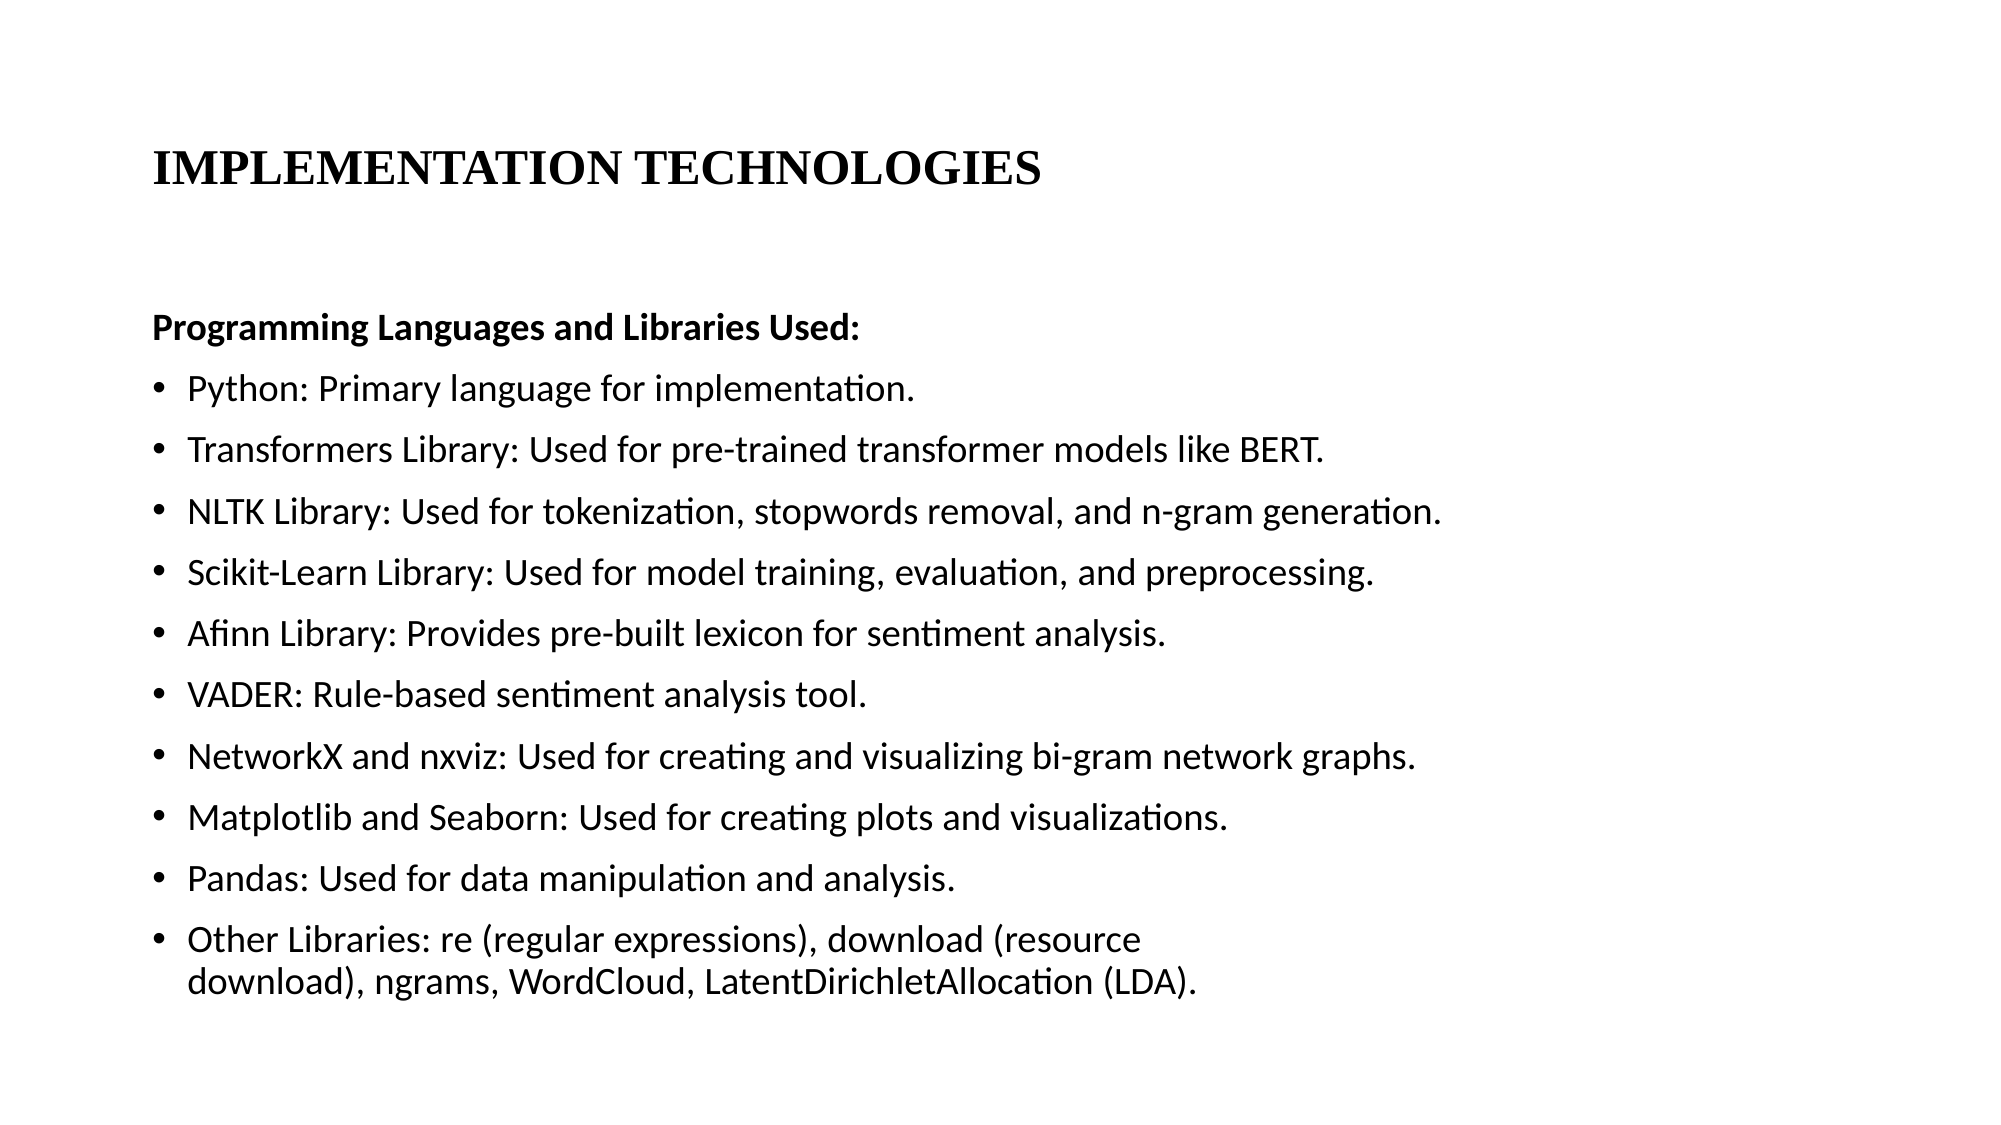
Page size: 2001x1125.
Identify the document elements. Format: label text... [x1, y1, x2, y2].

list Programming Languages and Libraries Used: Python: Primary language for implementation. Transformers Library: Used for pre-trained transformer models like BERT. NLTK Library: Used for tokenization, stopwords removal, and n-gram generation. Scikit-Learn Library: Used for model training, evaluation, and preprocessing. Afinn Library: Provides pre-built lexicon for sentiment analysis. VADER: Rule-based sentiment analysis tool. NetworkX and nxviz: Used for creating and visualizing bi-gram network graphs. Matplotlib and Seaborn: Used for creating plots and visualizations. Pandas: Used for data manipulation and analysis. Other Libraries: re (regular expressions), download (resource download), ngrams, WordCloud, LatentDirichletAllocation (LDA). [137, 299, 1863, 1014]
title IMPLEMENTATION TECHNOLOGIES [137, 59, 1863, 278]
